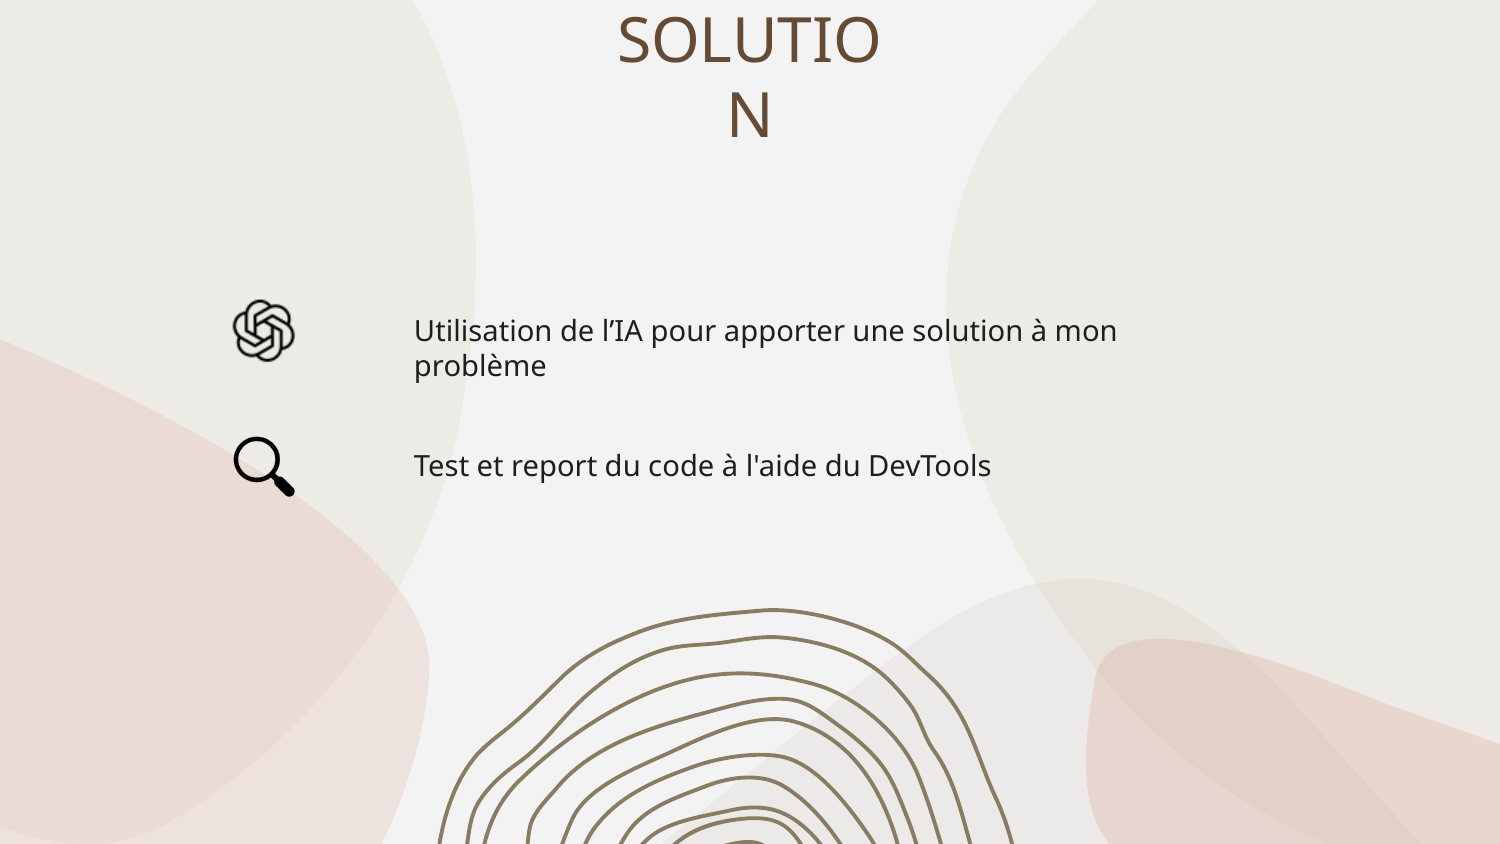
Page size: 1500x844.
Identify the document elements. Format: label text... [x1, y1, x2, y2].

picture [227, 429, 301, 504]
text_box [410, 441, 1037, 844]
title SOLUTION [587, 85, 913, 166]
text_box Test et report du code à l'aide du DevTools [398, 432, 1022, 501]
subtitle Utilisation de l’IA pour apporter une solution à mon problème [398, 297, 1237, 365]
picture [227, 294, 301, 368]
